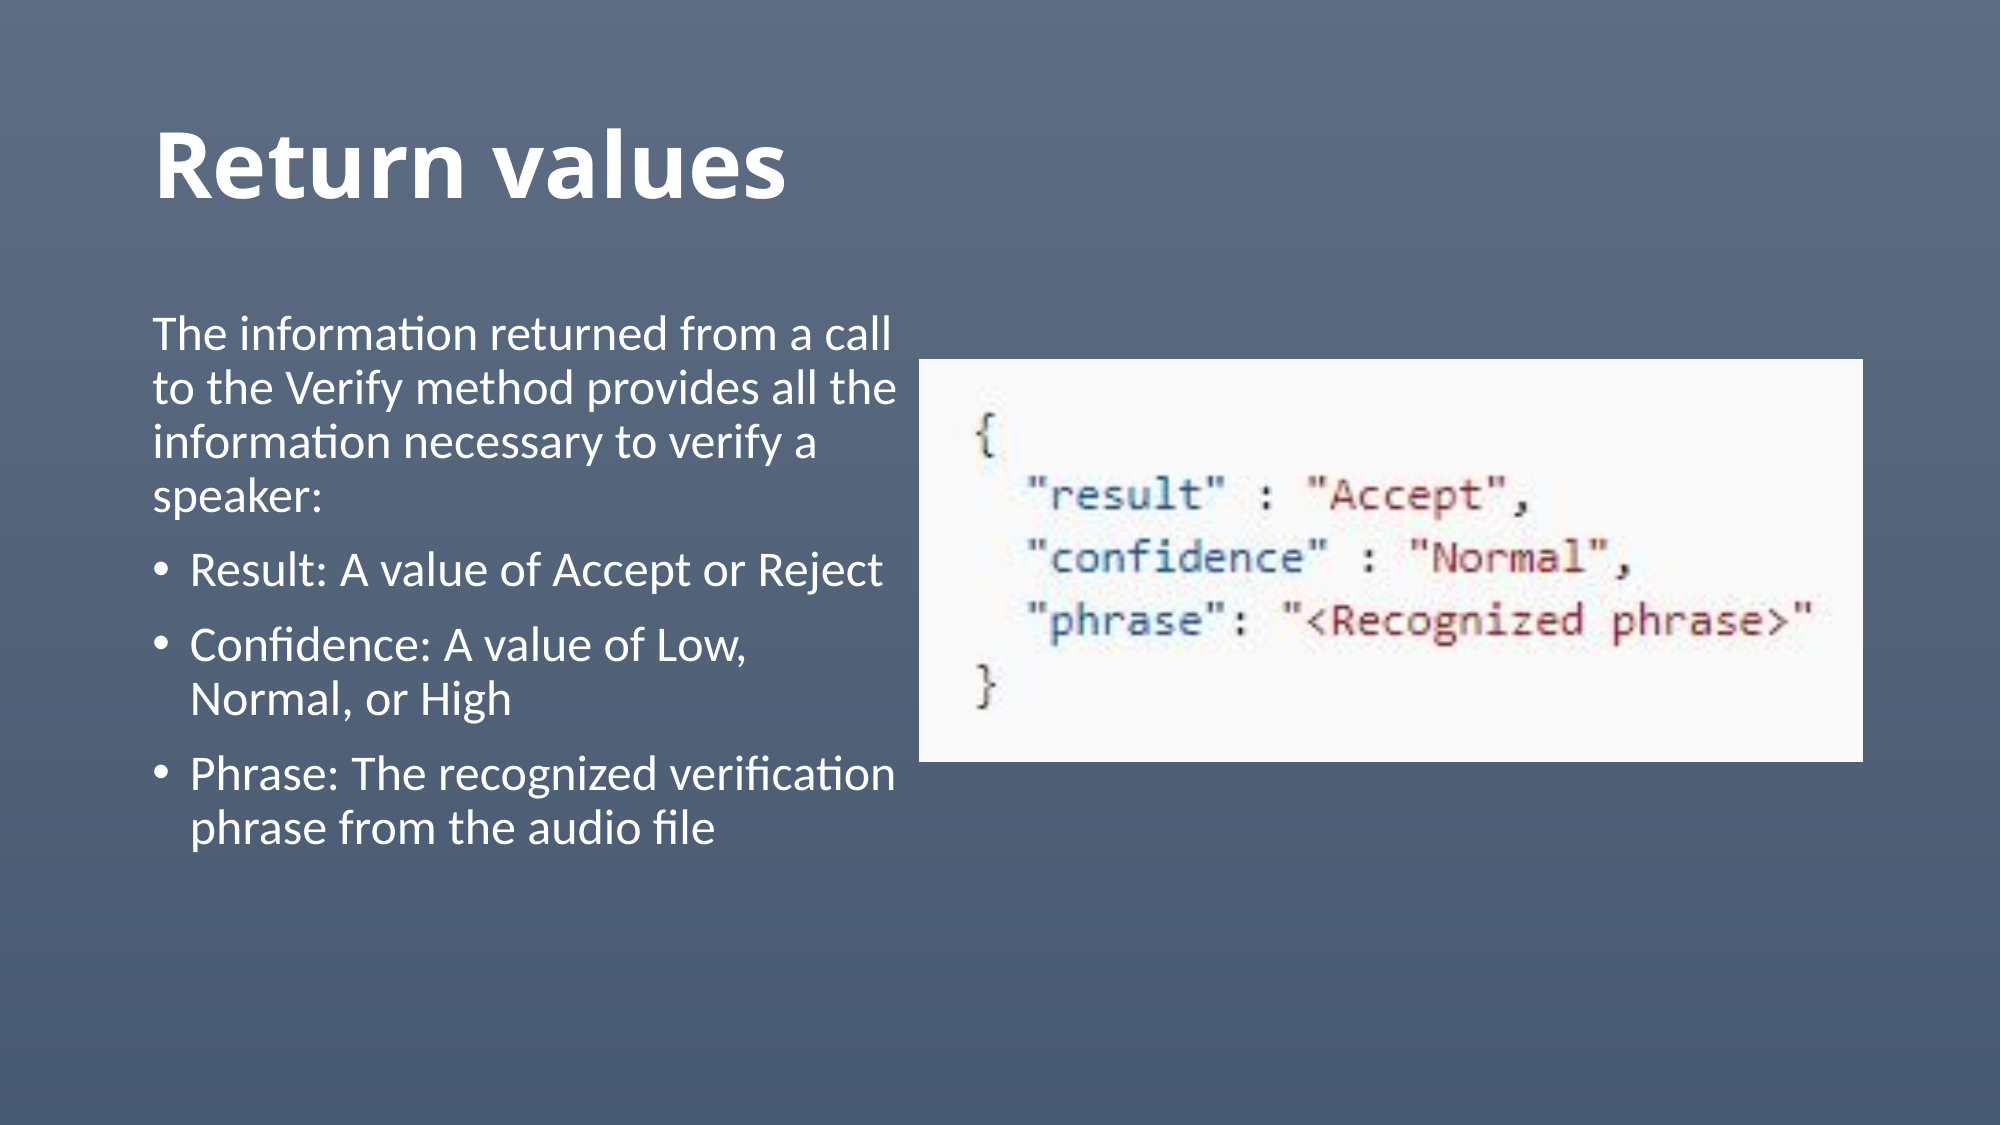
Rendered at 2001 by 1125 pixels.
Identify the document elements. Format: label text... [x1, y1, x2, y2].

list The information returned from a call to the Verify method provides all the information necessary to verify a speaker: Result: A value of Accept or Reject Confidence: A value of Low, Normal, or High Phrase: The recognized verification phrase from the audio file [137, 299, 919, 1014]
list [918, 359, 1863, 762]
title Return values [137, 59, 1863, 278]
